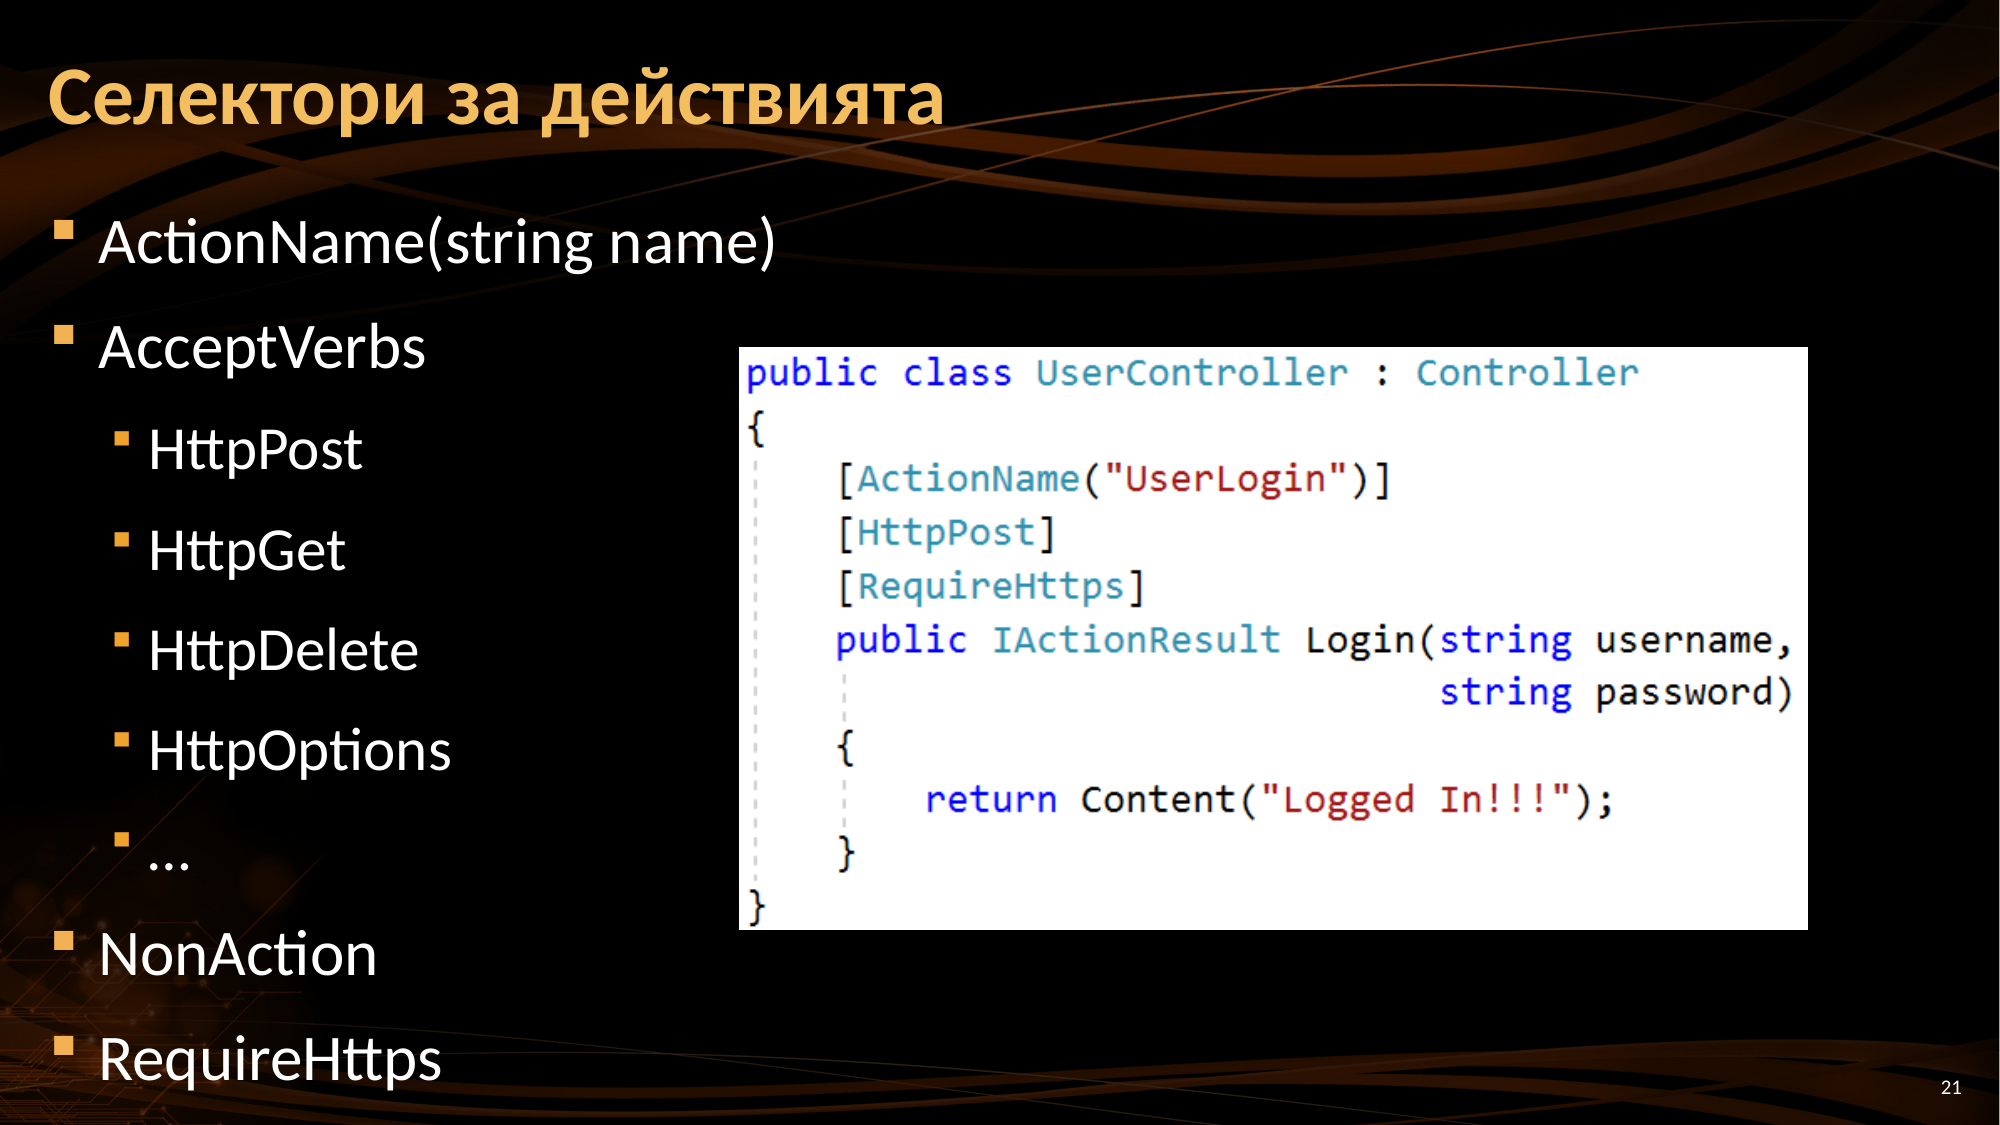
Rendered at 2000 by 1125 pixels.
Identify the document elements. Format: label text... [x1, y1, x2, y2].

title Селектори за действията [30, 6, 1602, 189]
list ActionName(string name) AcceptVerbs HttpPost HttpGet HttpDelete HttpOptions … NonAction RequireHttps [31, 188, 1968, 1103]
picture [0, 0, 2000, 1125]
